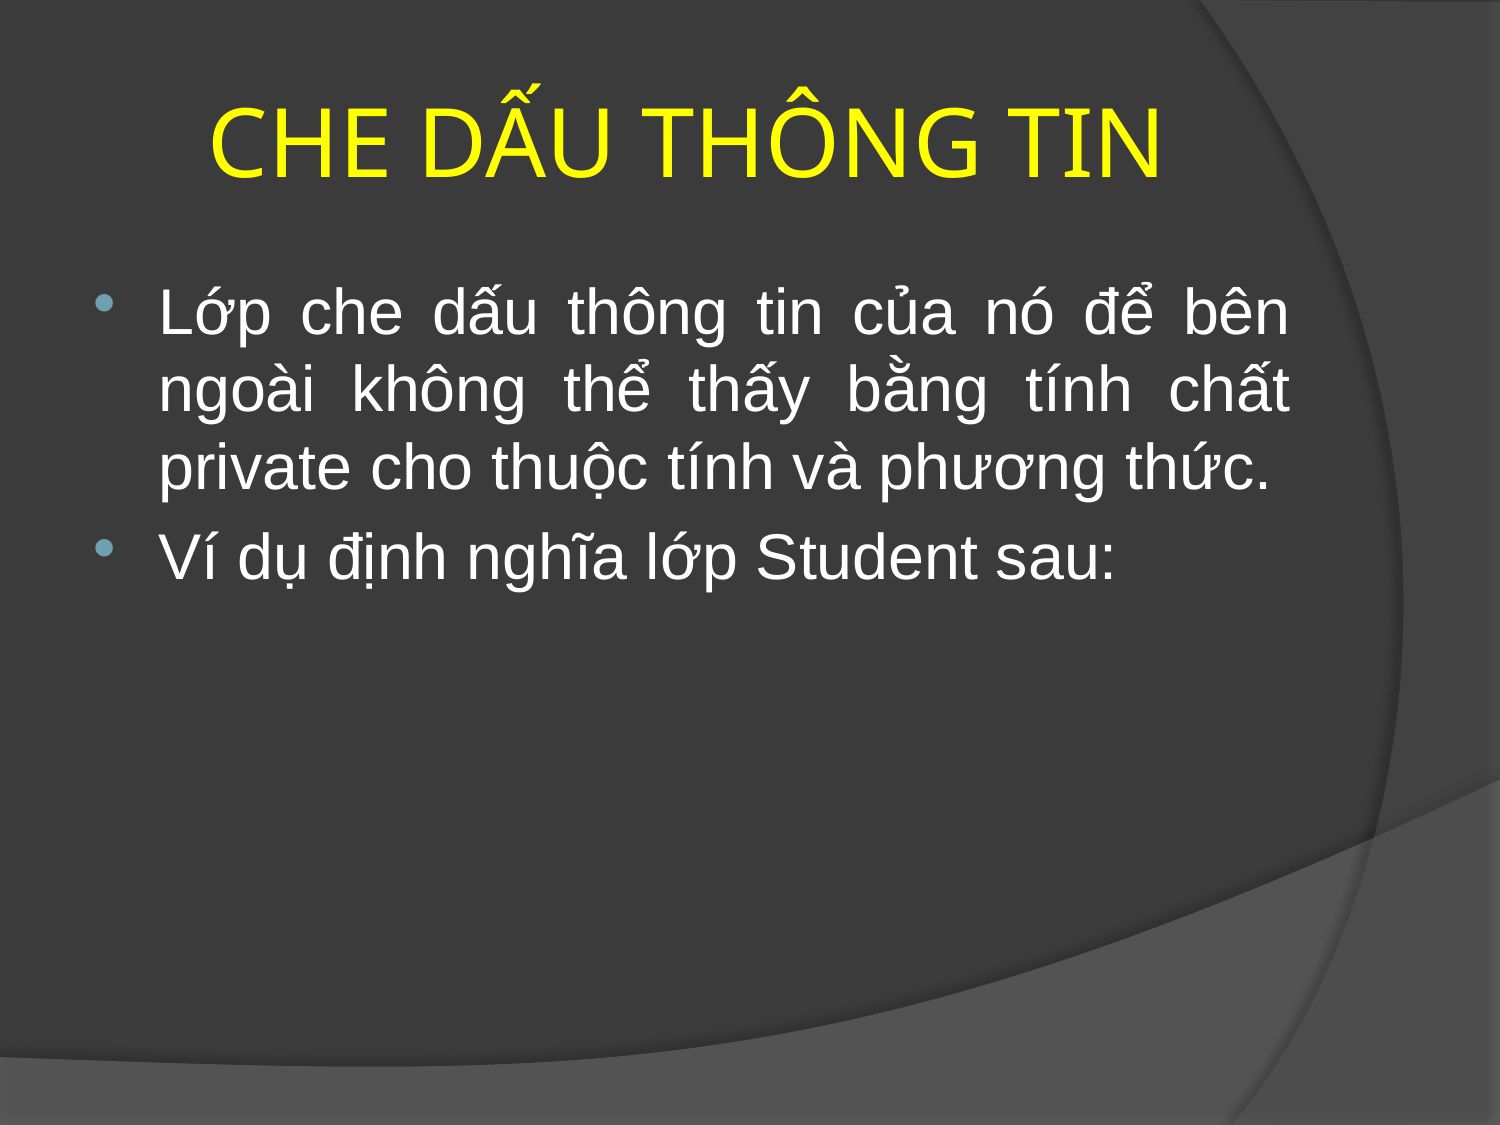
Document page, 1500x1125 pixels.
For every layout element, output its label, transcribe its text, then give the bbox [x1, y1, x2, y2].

list Lớp che dấu thông tin của nó để bên ngoài không thể thấy bằng tính chất private cho thuộc tính và phương thức. Ví dụ định nghĩa lớp Student sau: [75, 262, 1306, 1005]
title CHE DẤU THÔNG TIN [75, 45, 1300, 233]
